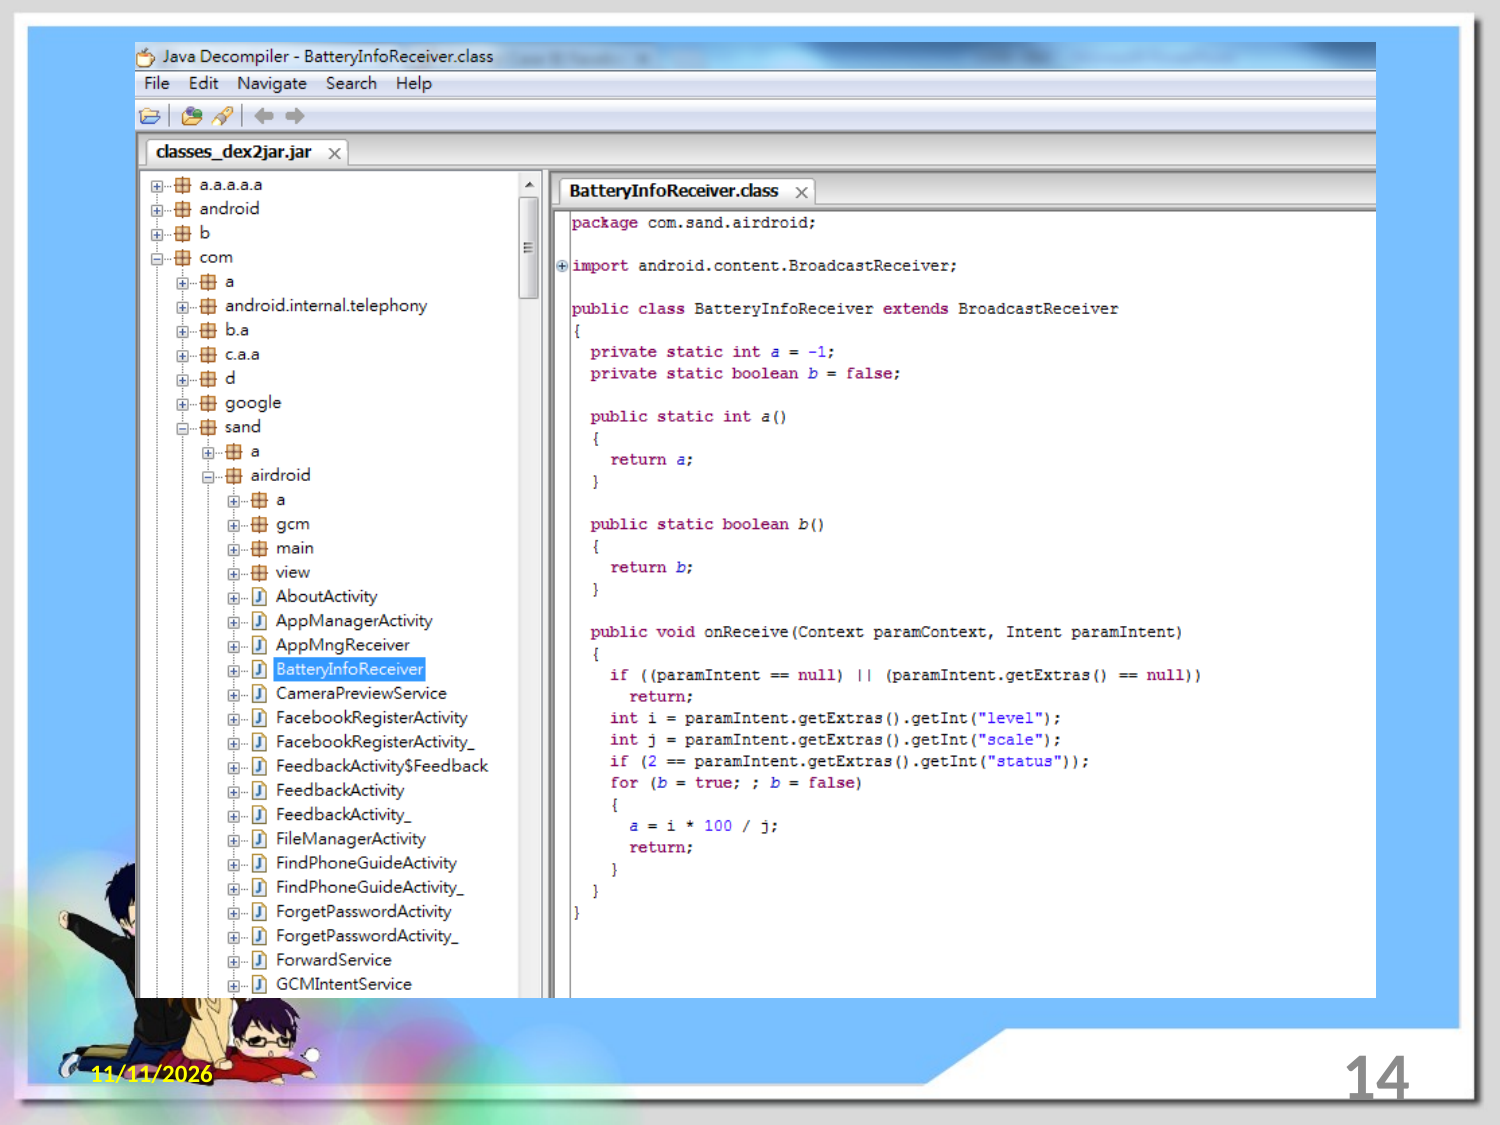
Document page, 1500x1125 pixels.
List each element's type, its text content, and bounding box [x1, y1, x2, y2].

slide_number 14 [1074, 1042, 1425, 1103]
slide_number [75, 1042, 425, 1103]
picture [0, 0, 1500, 1125]
